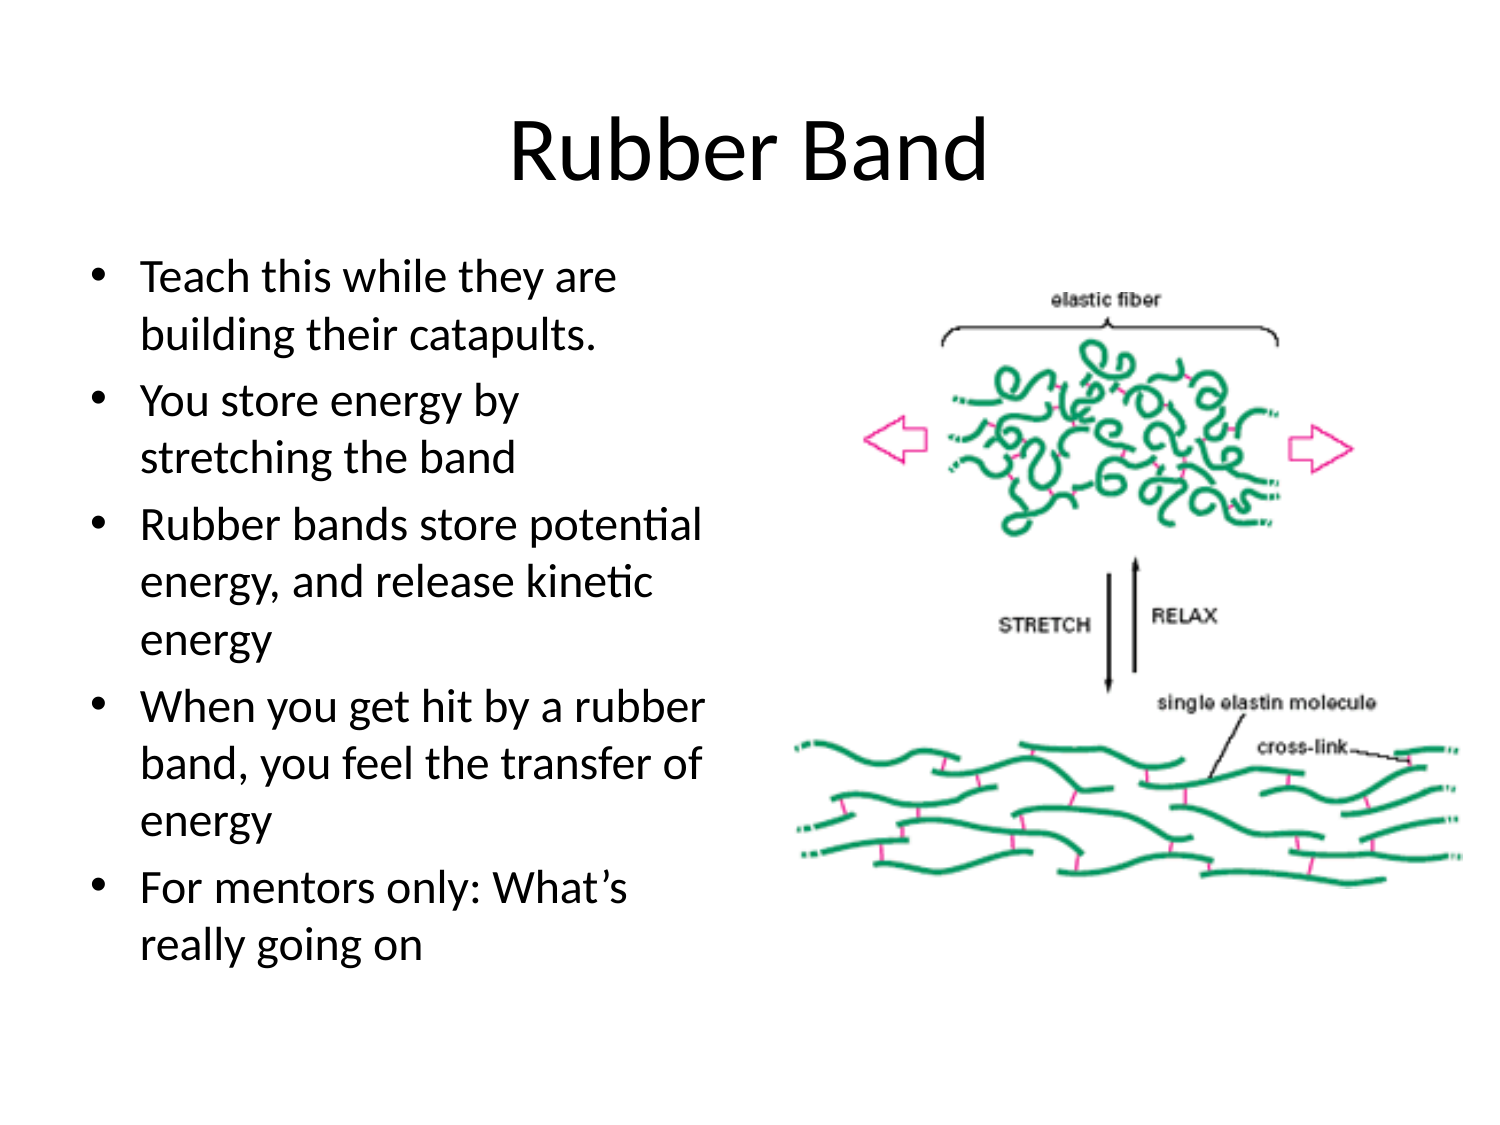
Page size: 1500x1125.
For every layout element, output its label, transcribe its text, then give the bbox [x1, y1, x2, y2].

list Teach this while they are building their catapults. You store energy by stretching the band Rubber bands store potential energy, and release kinetic energy When you get hit by a rubber band, you feel the transfer of energy For mentors only: What’s really going on [75, 237, 738, 980]
picture [793, 292, 1463, 889]
title Rubber Band [75, 50, 1425, 238]
